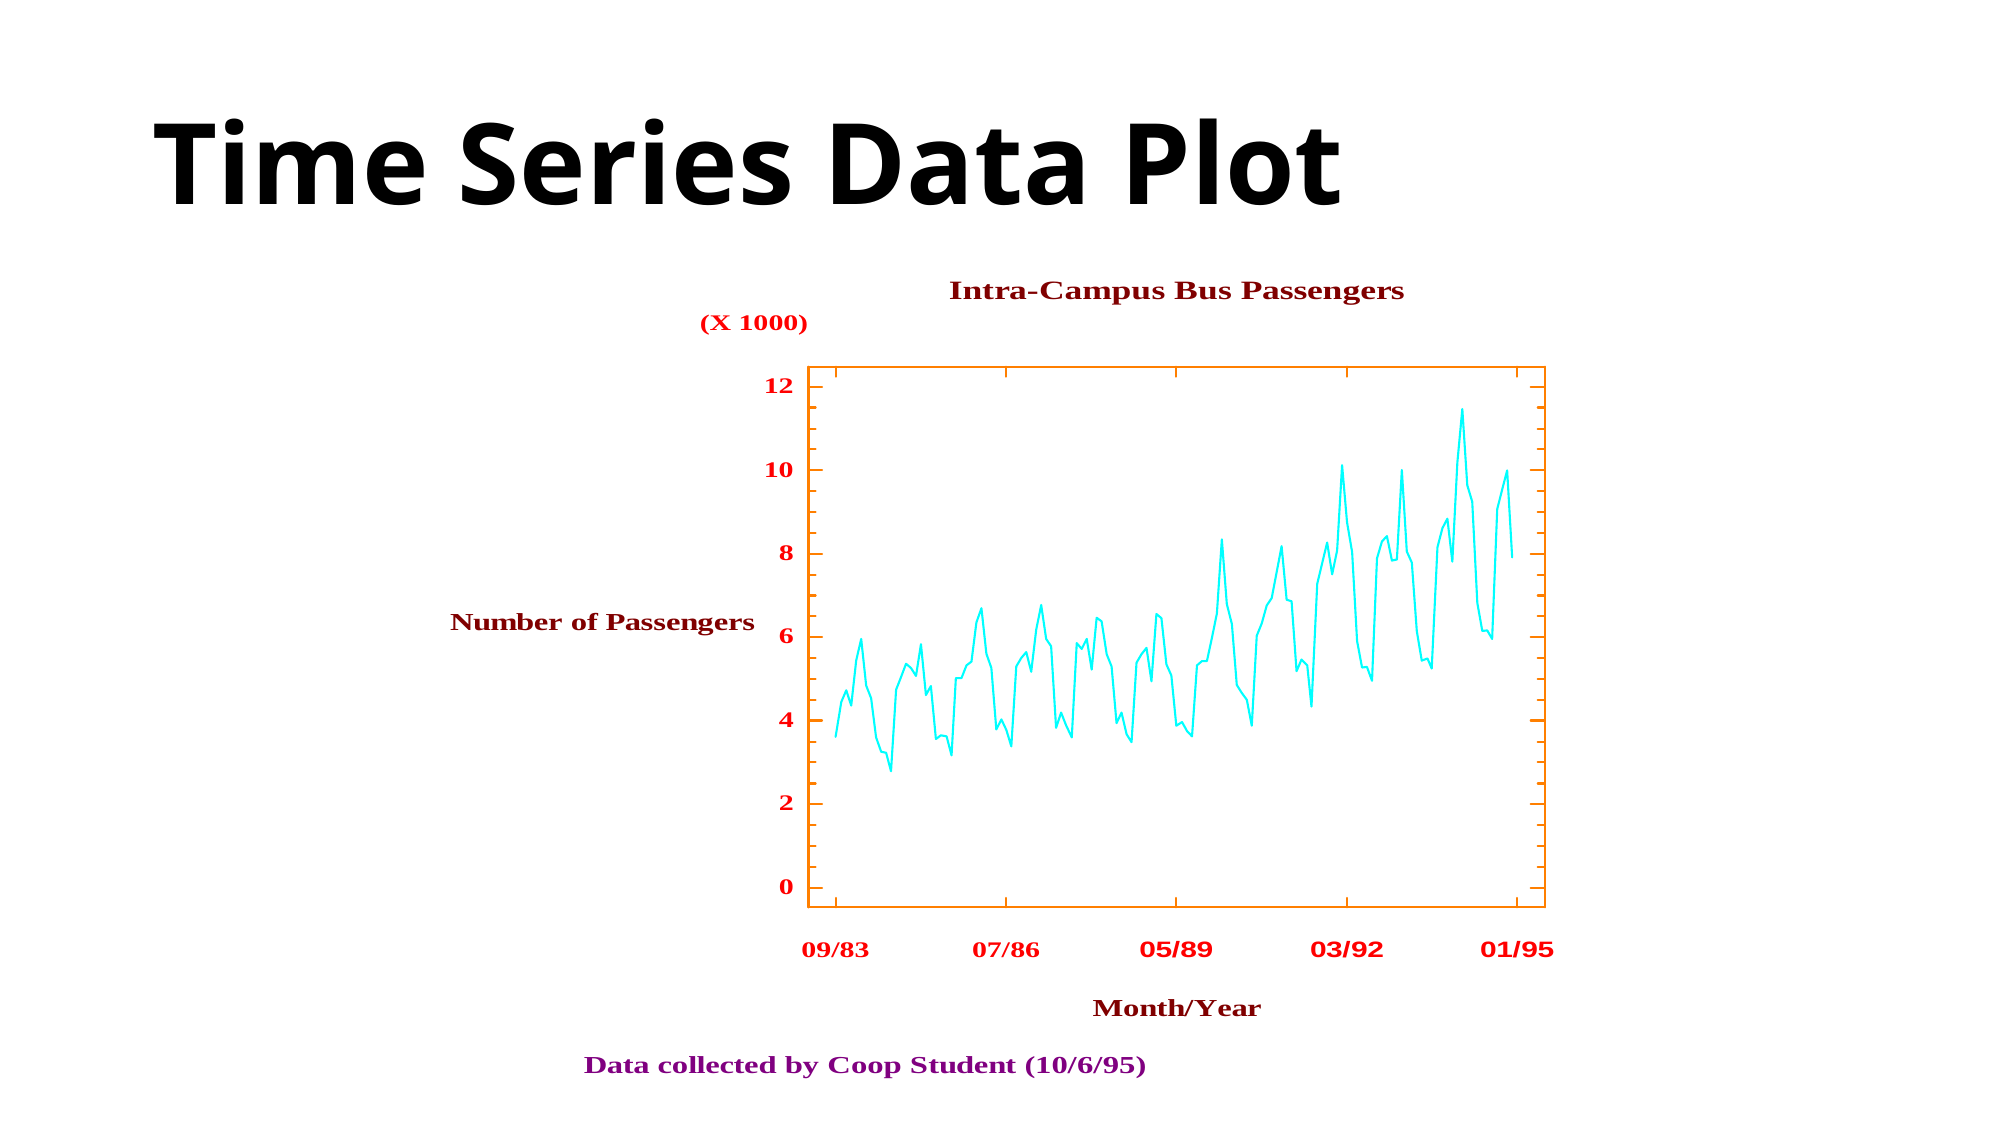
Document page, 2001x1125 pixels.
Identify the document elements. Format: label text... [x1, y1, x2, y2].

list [449, 274, 1588, 1088]
title Time Series Data Plot [137, 59, 1863, 278]
